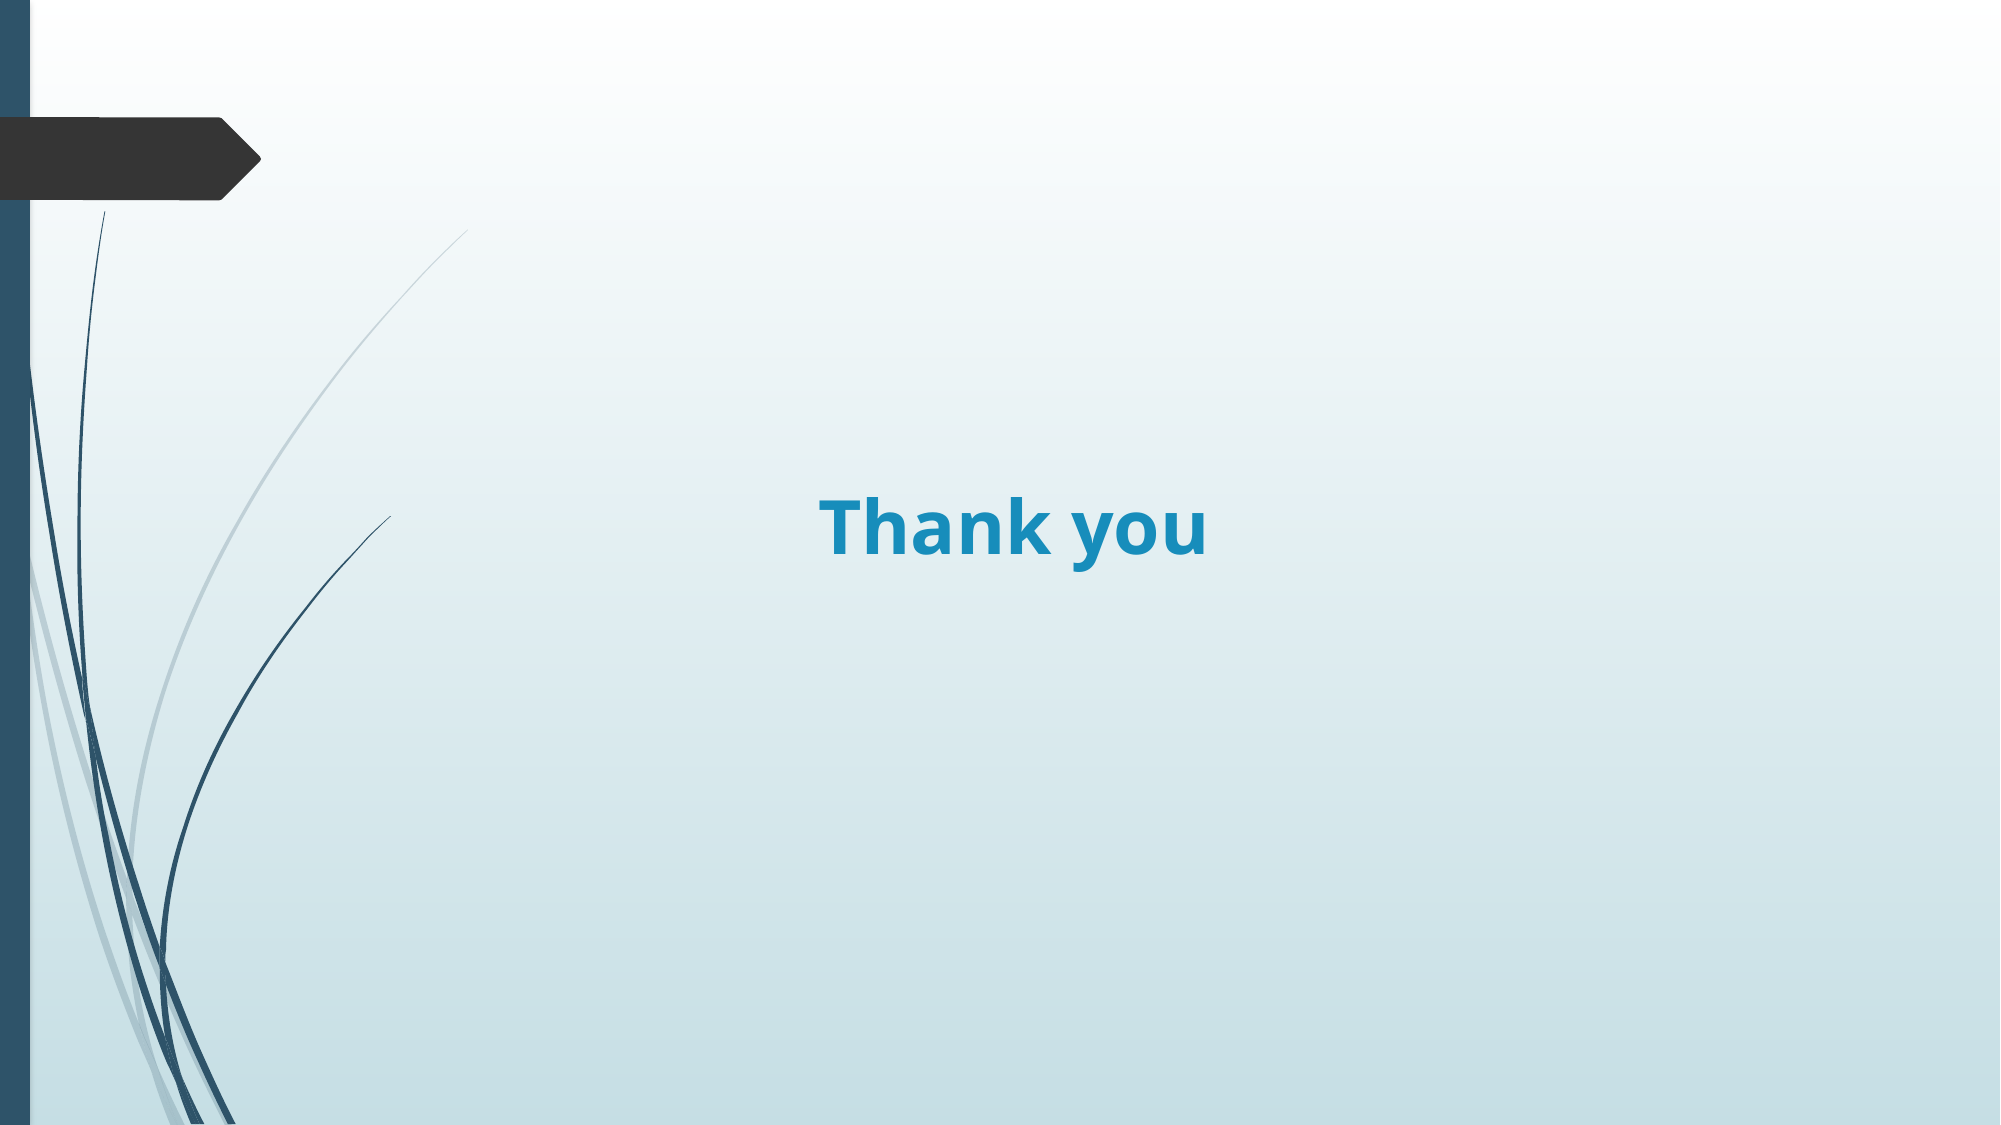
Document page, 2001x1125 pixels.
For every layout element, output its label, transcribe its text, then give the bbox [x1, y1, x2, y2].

title Thank you [781, 472, 1267, 605]
